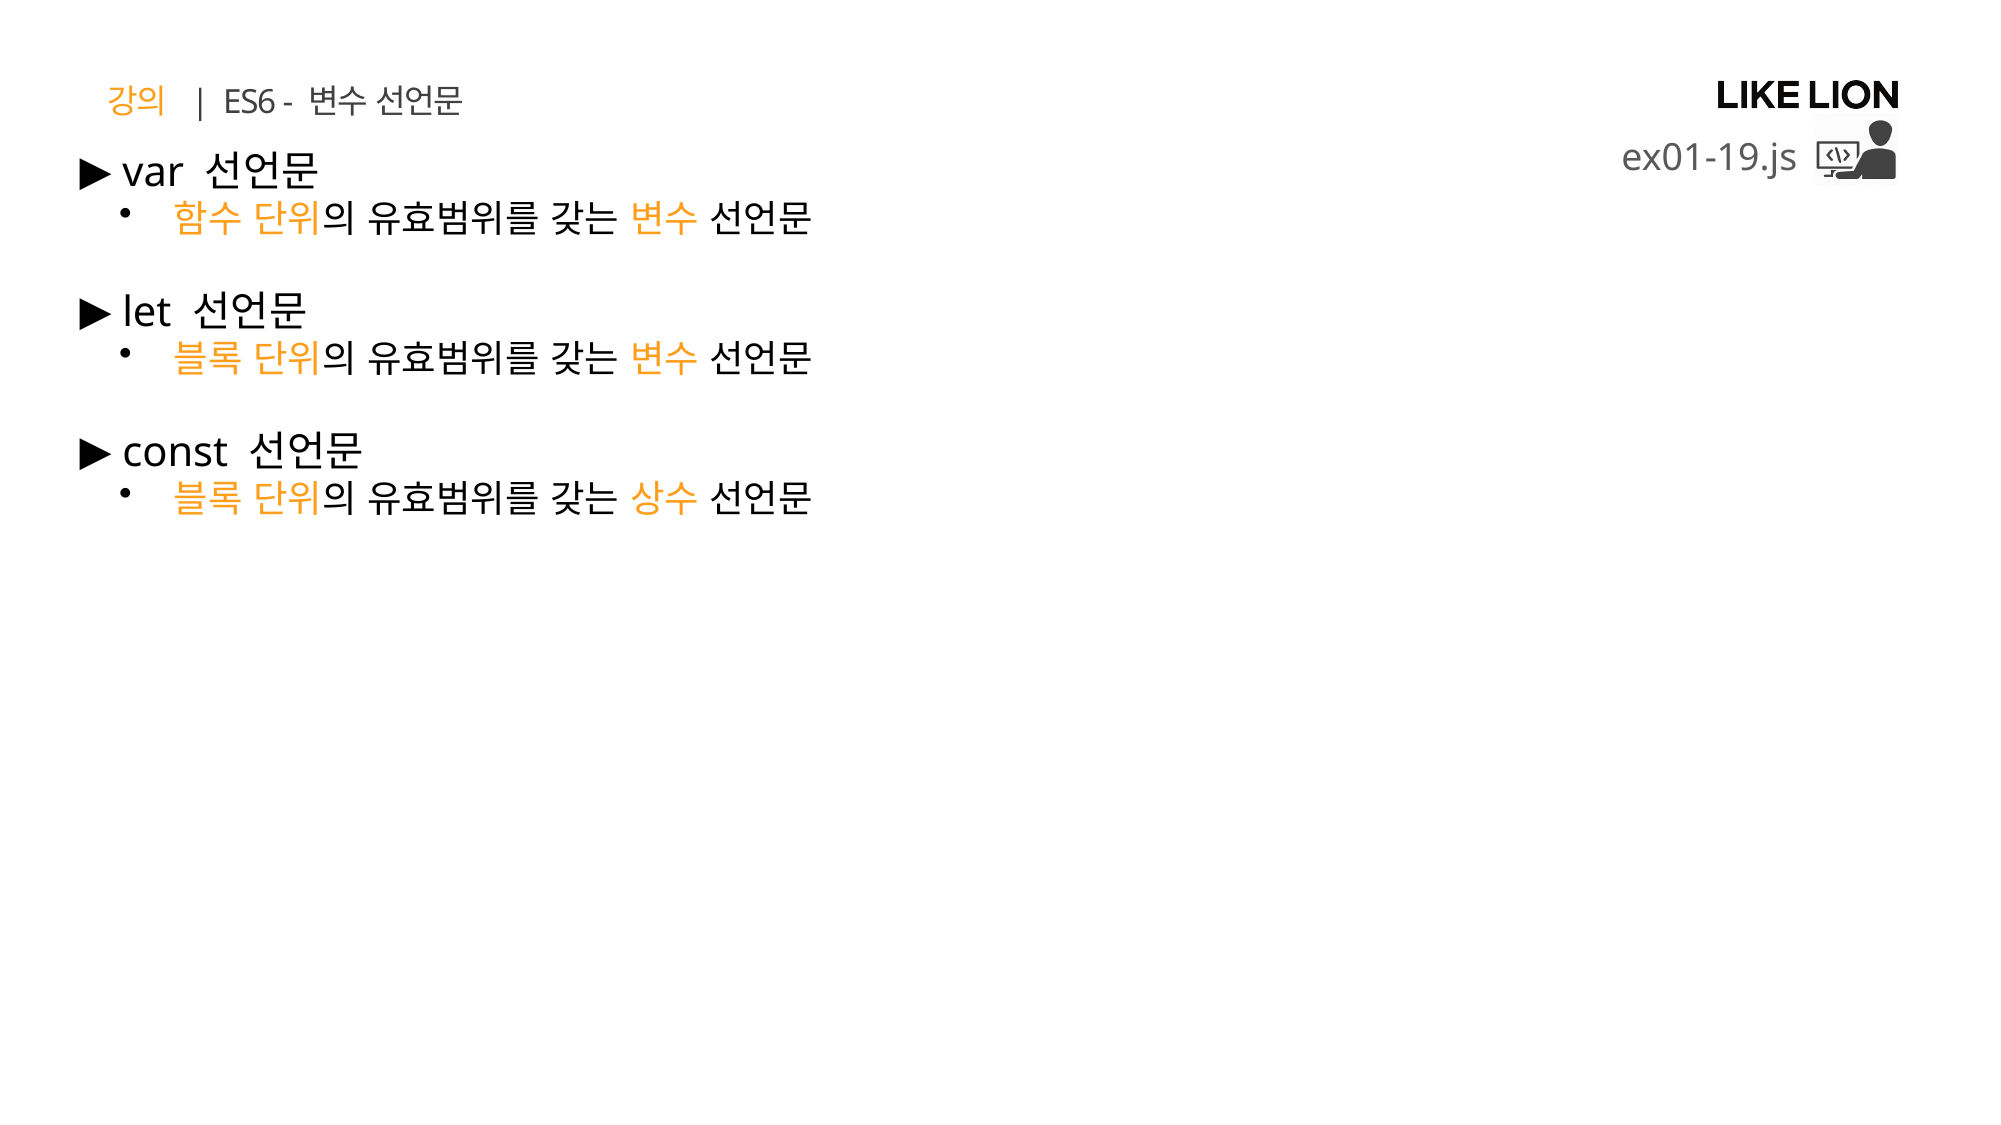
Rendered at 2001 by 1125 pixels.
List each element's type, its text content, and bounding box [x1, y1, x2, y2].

text_box 강의 | ES6 - 변수 선언문 [92, 72, 866, 128]
text_box var 선언문 함수 단위의 유효범위를 갖는 변수 선언문 let 선언문 블록 단위의 유효범위를 갖는 변수 선언문 const 선언문 블록 단위의 유효범위를 갖는 상수 선언문 [64, 137, 1436, 528]
picture [1718, 80, 1898, 109]
picture [1814, 113, 1898, 186]
text_box ex01-19.js [1117, 125, 1813, 186]
